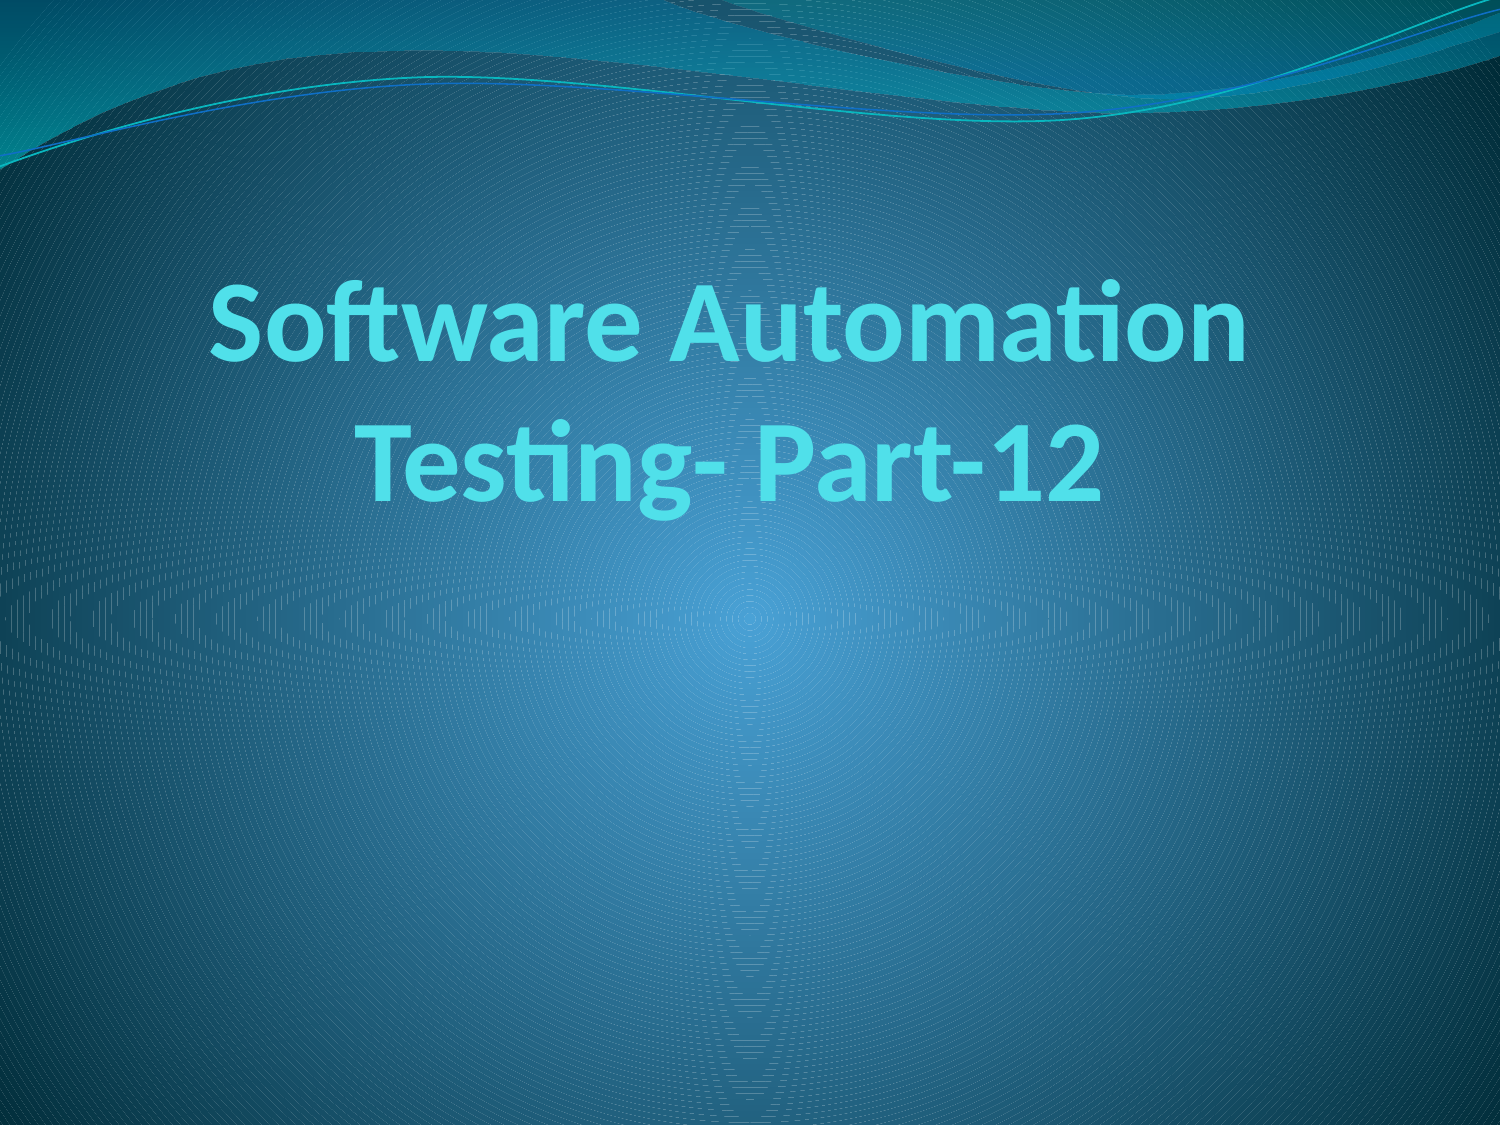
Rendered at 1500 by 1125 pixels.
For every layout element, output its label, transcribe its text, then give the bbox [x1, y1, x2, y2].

title Software Automation Testing- Part-12 [87, 224, 1376, 525]
